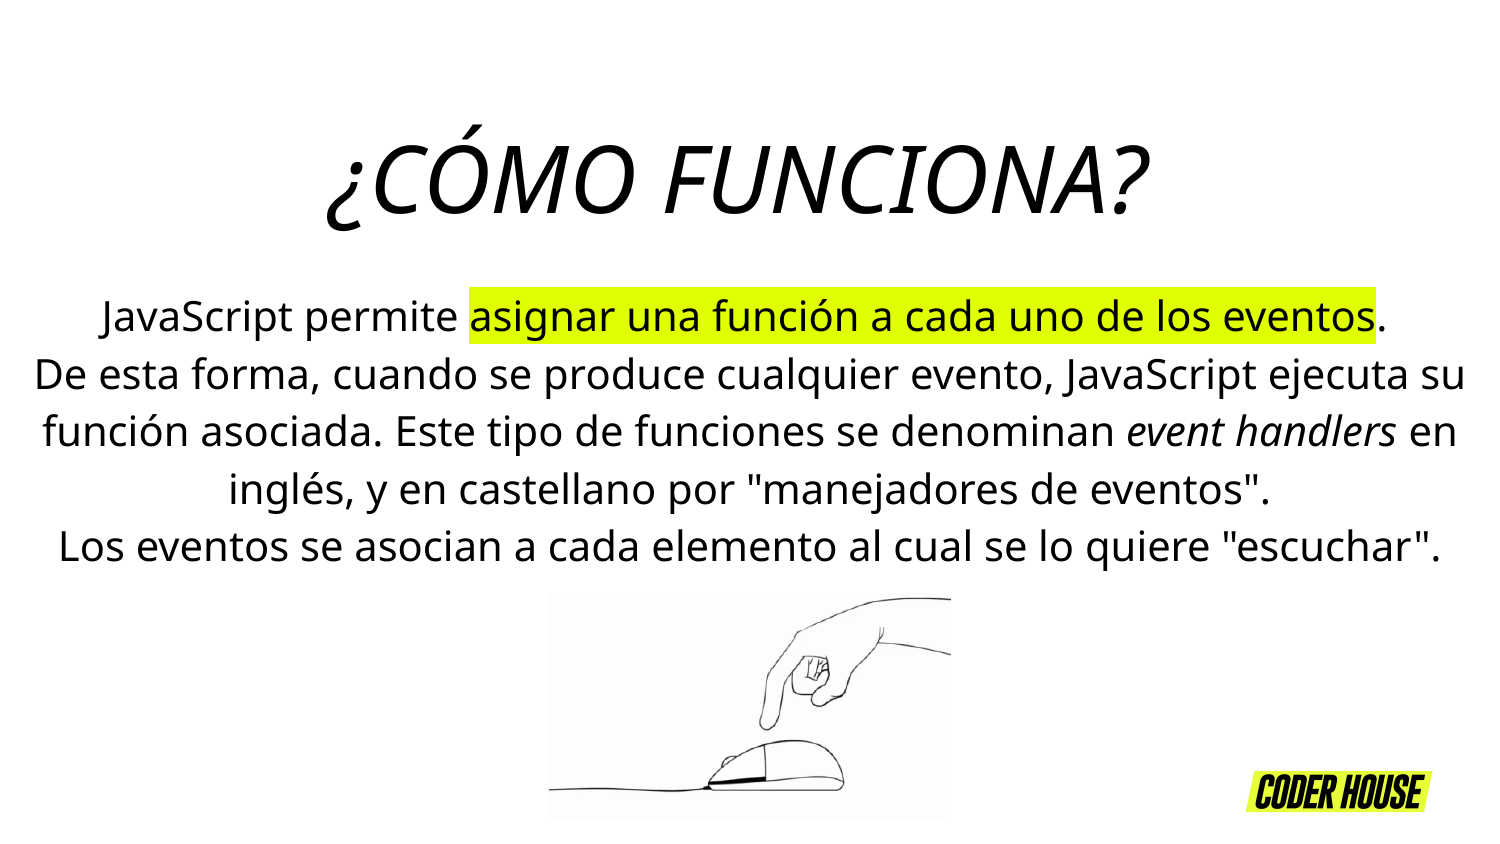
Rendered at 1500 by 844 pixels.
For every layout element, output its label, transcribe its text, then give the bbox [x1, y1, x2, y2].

picture [549, 592, 951, 819]
picture [1241, 764, 1437, 819]
text_box JavaScript permite asignar una función a cada uno de los eventos. De esta forma, cuando se produce cualquier evento, JavaScript ejecuta su función asociada. Este tipo de funciones se denominan event handlers en inglés, y en castellano por "manejadores de eventos". Los eventos se asocian a cada elemento al cual se lo quiere "escuchar". [0, 267, 1500, 686]
text_box ¿CÓMO FUNCIONA? [274, 105, 1204, 268]
